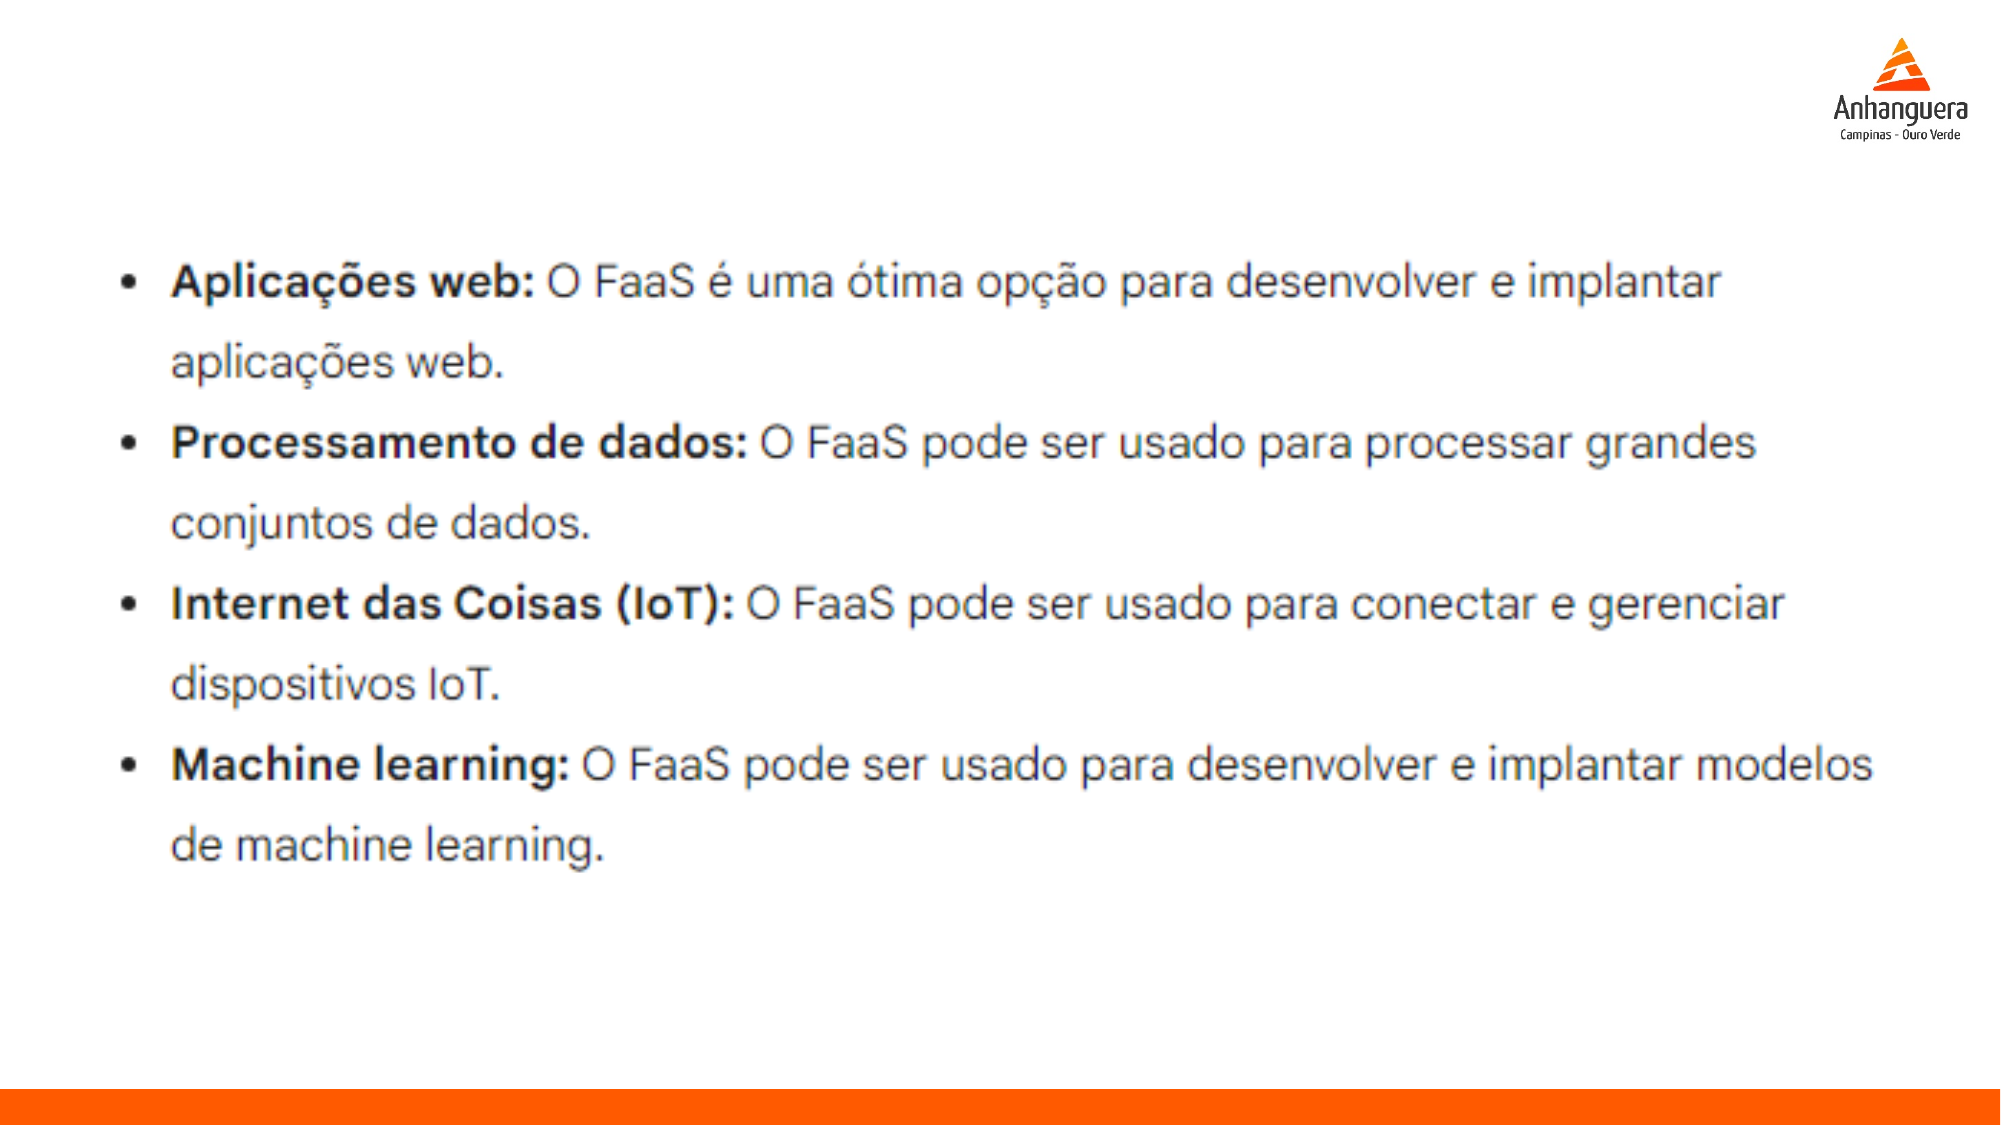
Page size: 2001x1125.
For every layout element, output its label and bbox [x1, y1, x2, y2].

picture [105, 229, 1895, 896]
picture [1826, 22, 1974, 170]
